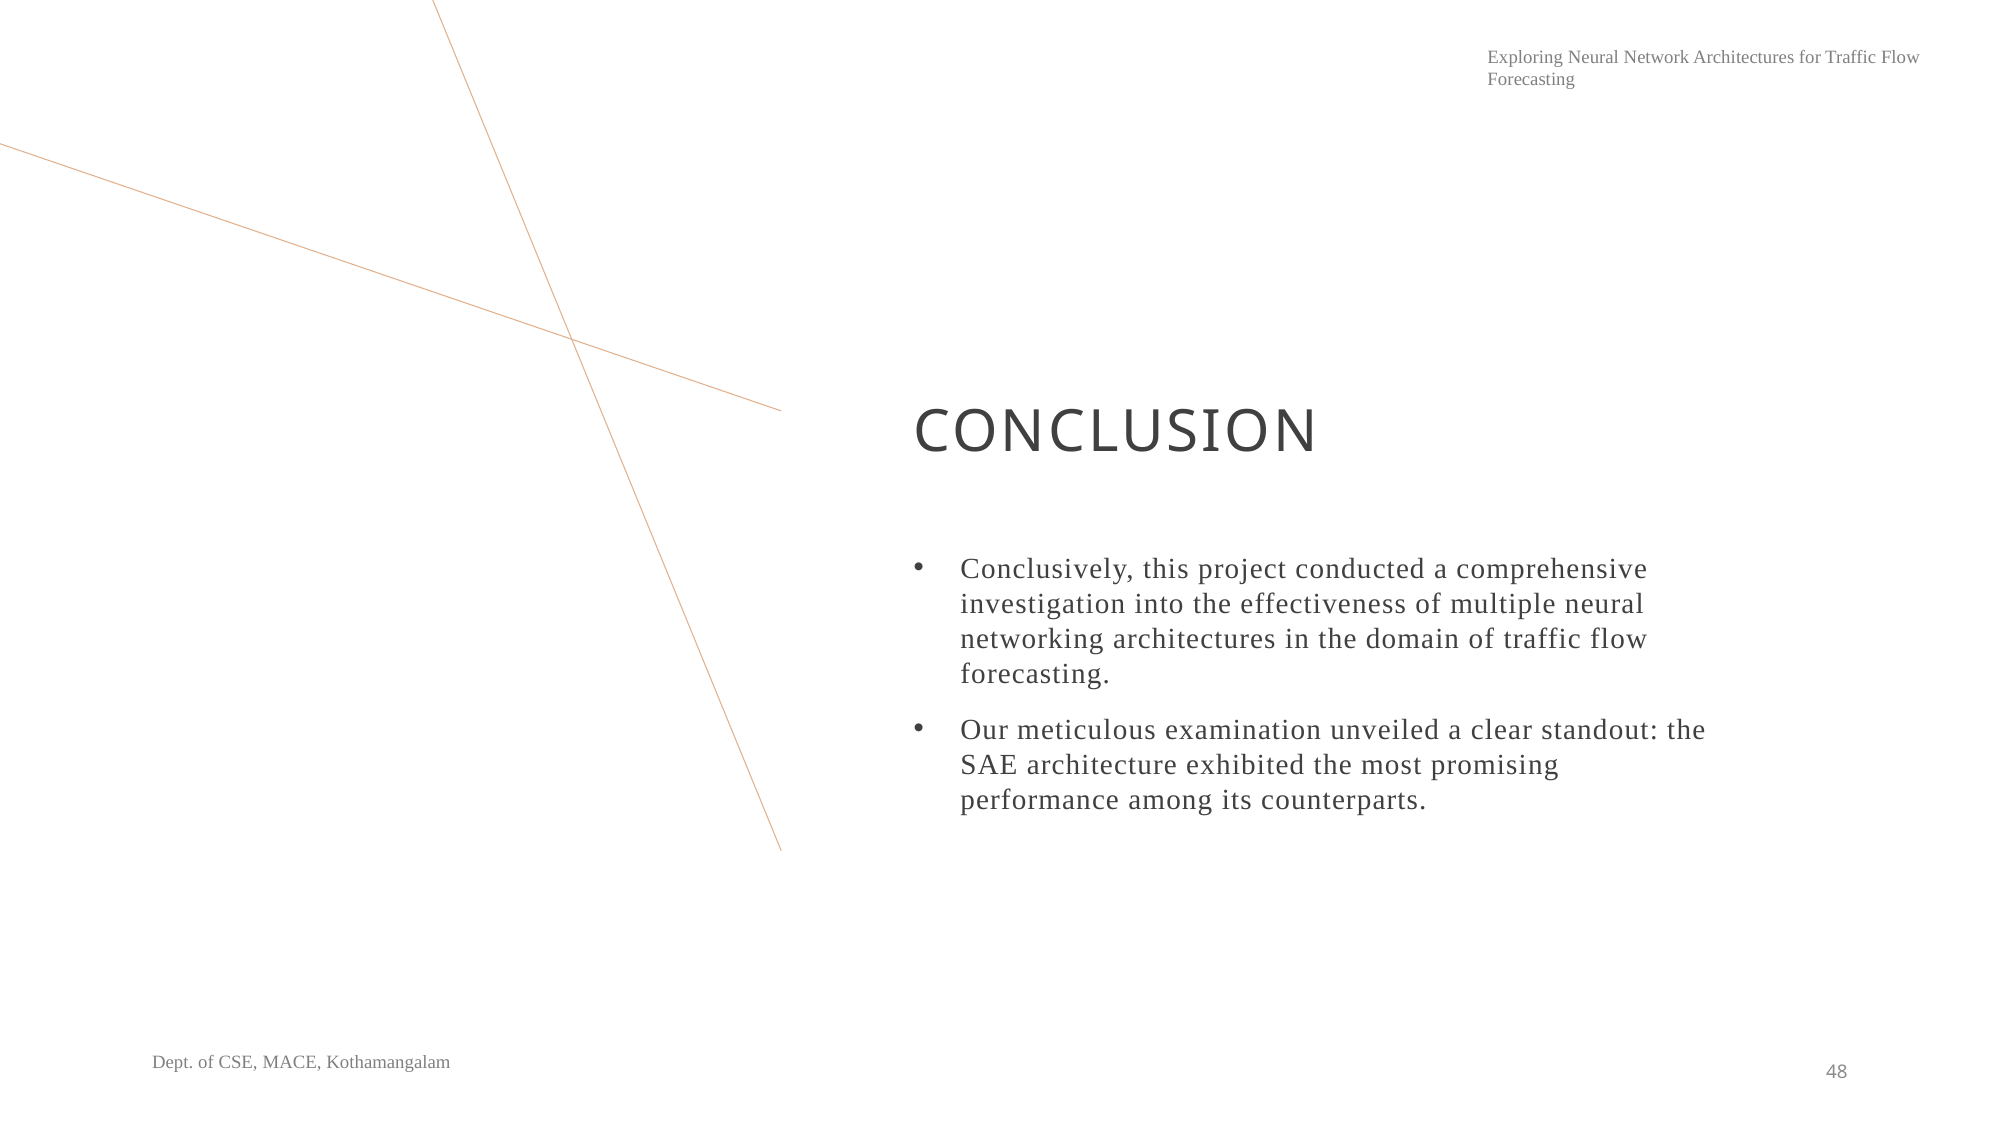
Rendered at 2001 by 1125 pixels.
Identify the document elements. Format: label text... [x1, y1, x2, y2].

slide_number 48 [1412, 1042, 1863, 1103]
title Conclusion [898, 274, 1737, 471]
list Conclusively, this project conducted a comprehensive investigation into the effectiveness of multiple neural networking architectures in the domain of traffic flow forecasting. Our meticulous examination unveiled a clear standout: the SAE architecture exhibited the most promising performance among its counterparts. [898, 471, 1737, 823]
